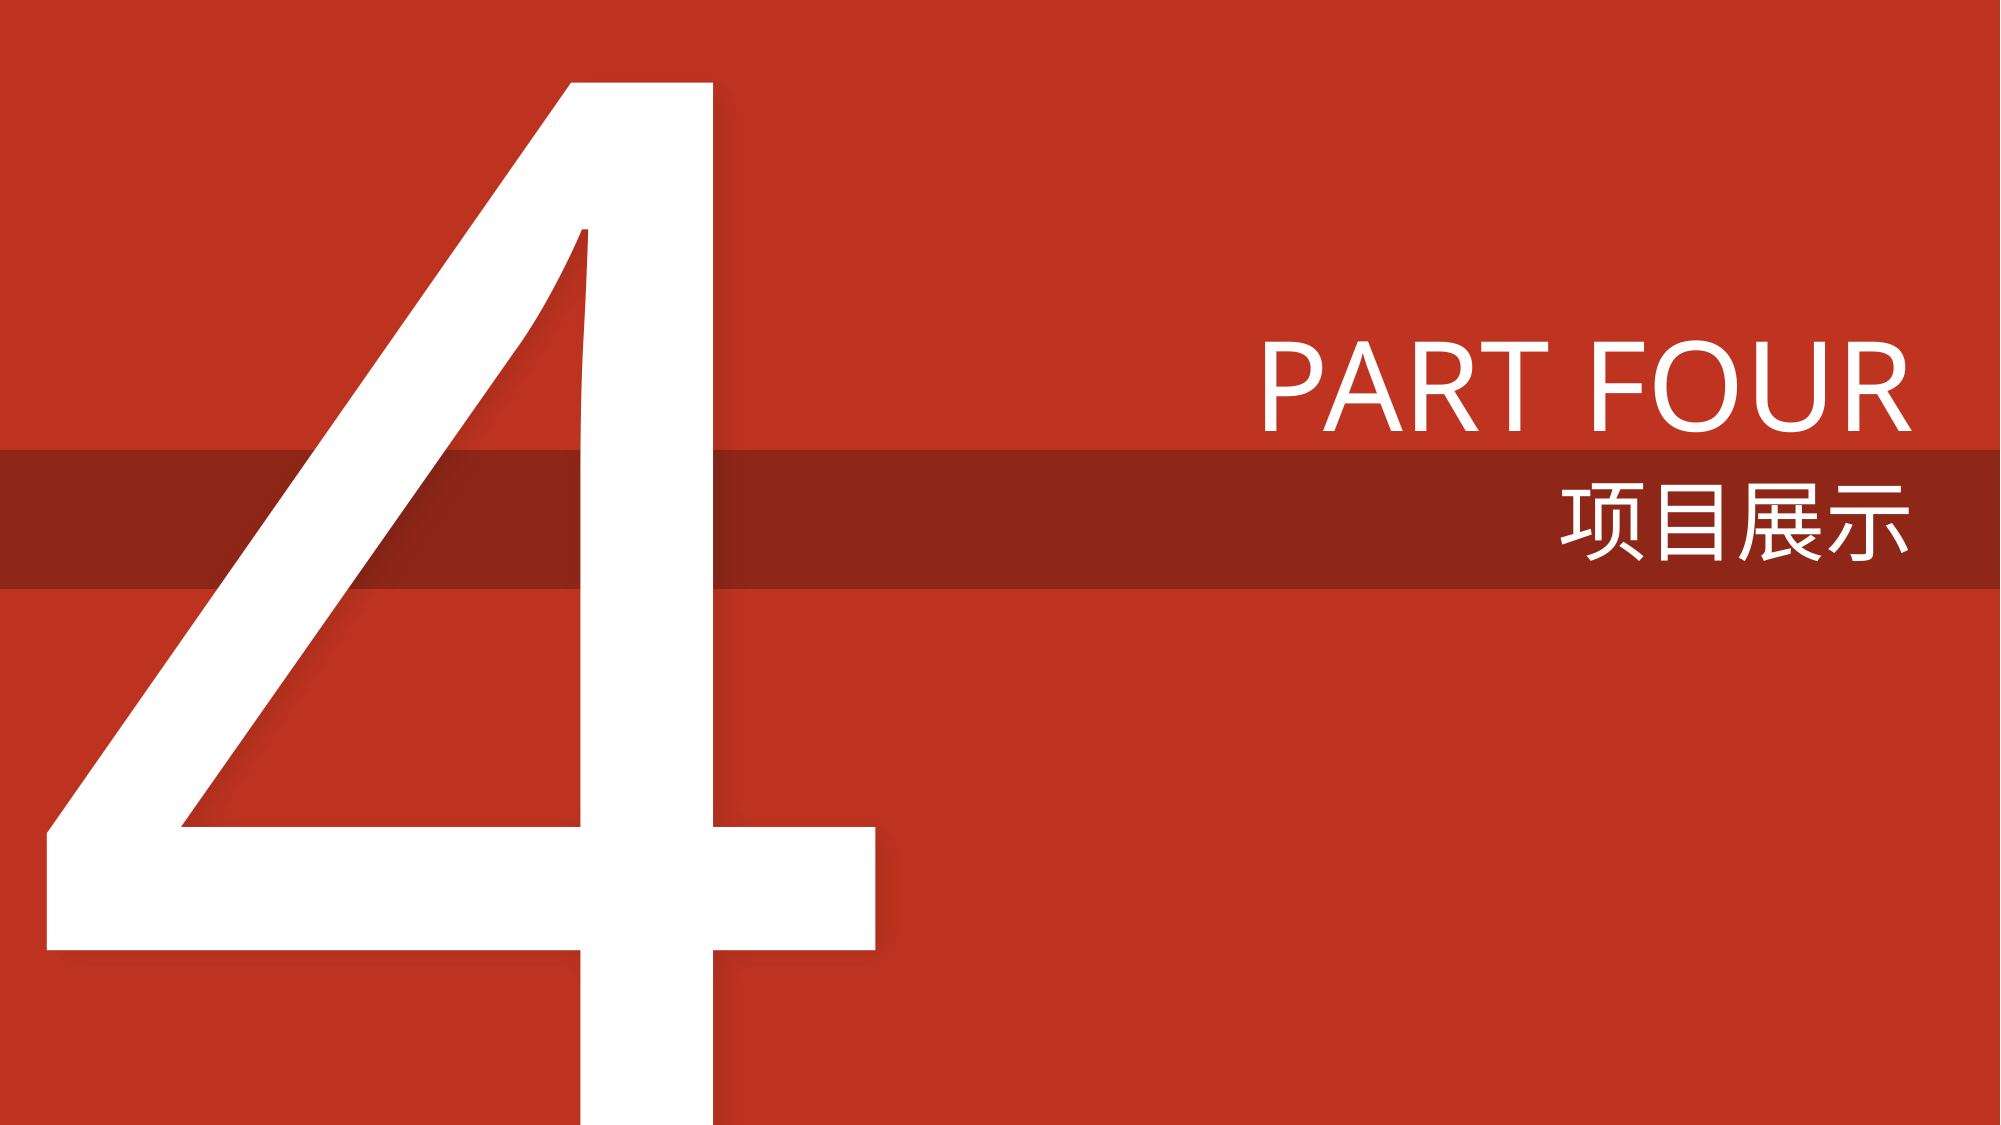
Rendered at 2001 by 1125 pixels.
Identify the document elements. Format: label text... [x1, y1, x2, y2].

list 4 [0, 0, 818, 1125]
list 项目展示 [852, 457, 1930, 581]
list PART FOUR [852, 299, 1930, 457]
